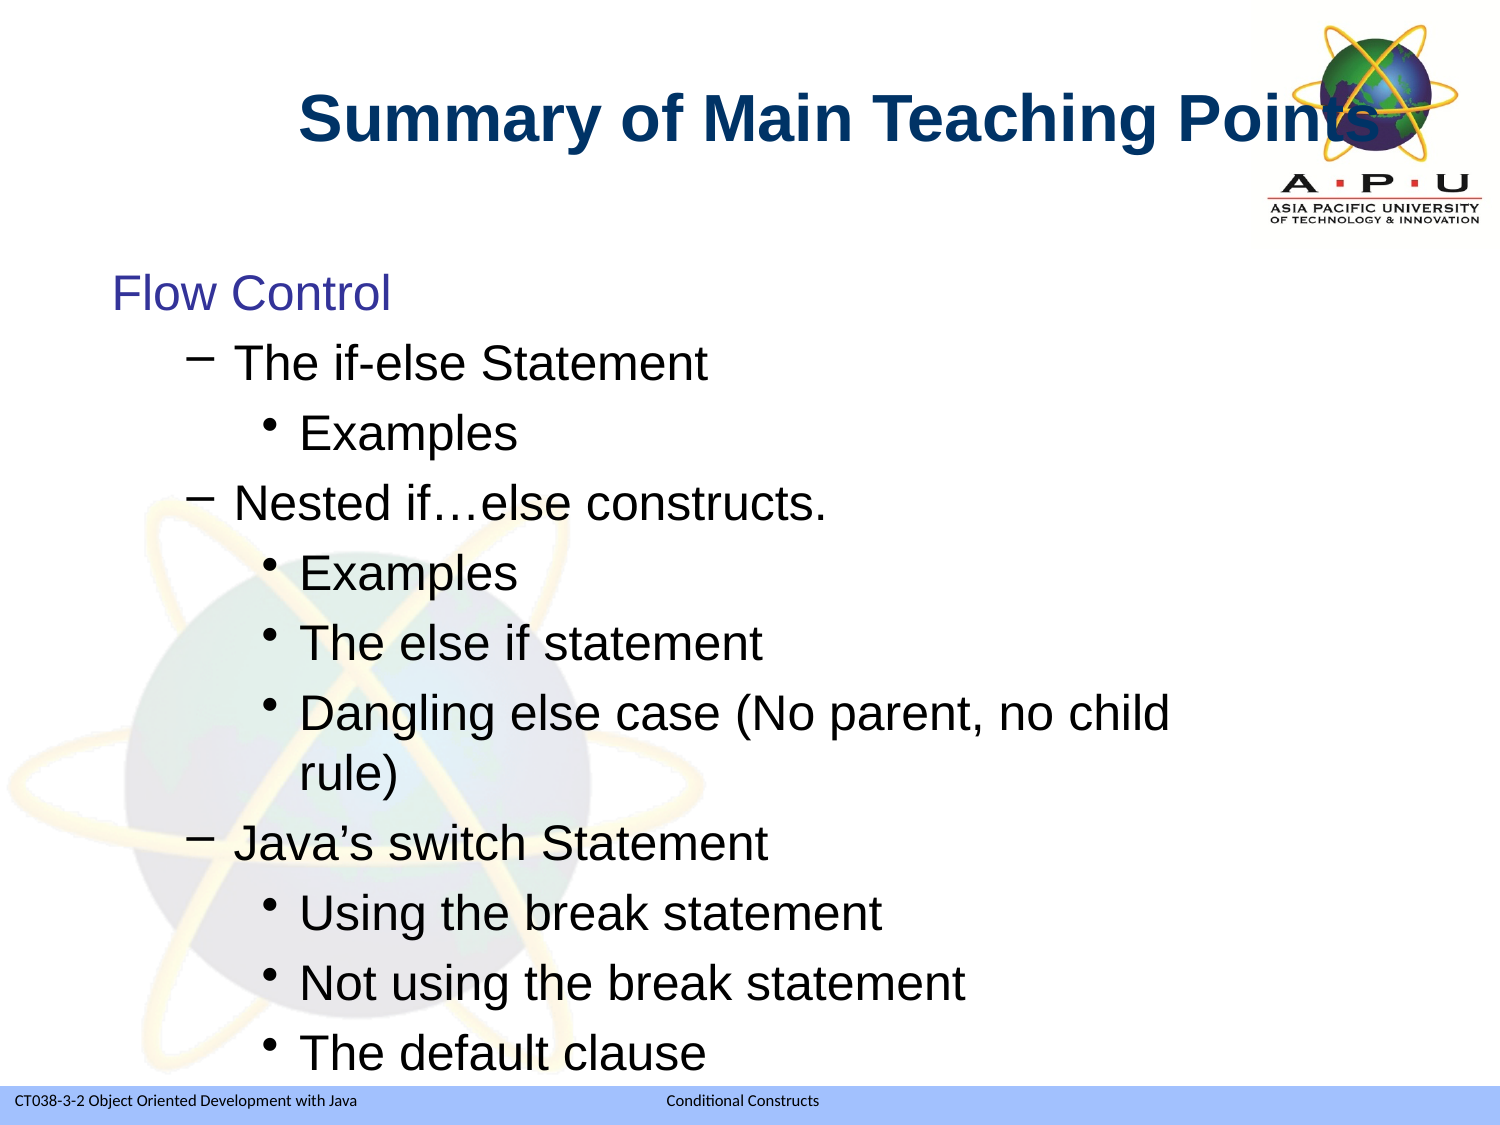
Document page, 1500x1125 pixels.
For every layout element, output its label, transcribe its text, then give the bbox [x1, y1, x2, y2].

picture [1251, 0, 1500, 249]
text_box Summary of Main Teaching Points [284, 67, 1398, 163]
text_box Flow Control The if-else Statement Examples Nested if…else constructs. Examples The else if statement Dangling else case (No parent, no child rule) Java’s switch Statement Using the break statement Not using the break statement The default clause [96, 253, 1260, 857]
